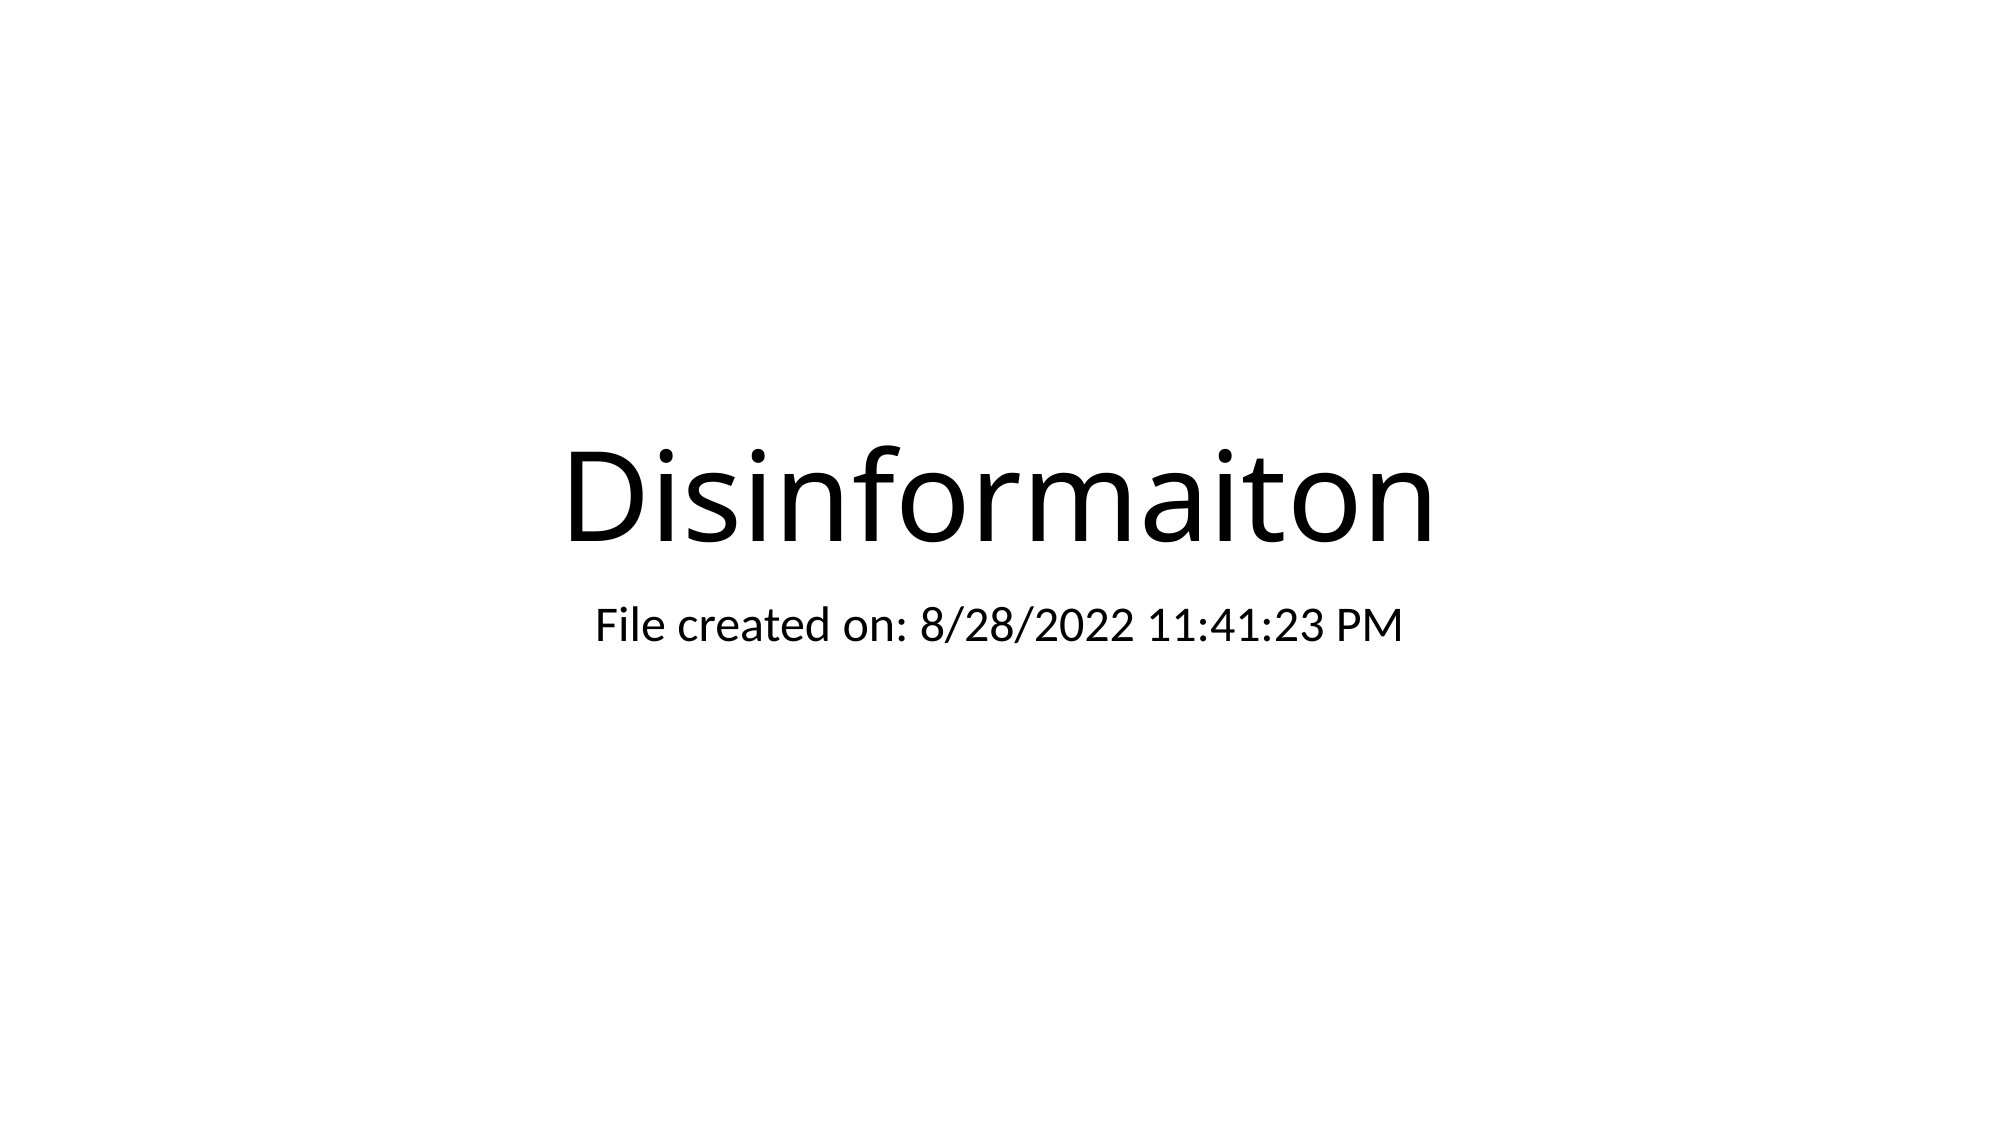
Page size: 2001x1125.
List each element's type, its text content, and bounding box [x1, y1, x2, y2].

title Disinformaiton [249, 184, 1750, 576]
subtitle File created on: 8/28/2022 11:41:23 PM [249, 590, 1750, 863]
